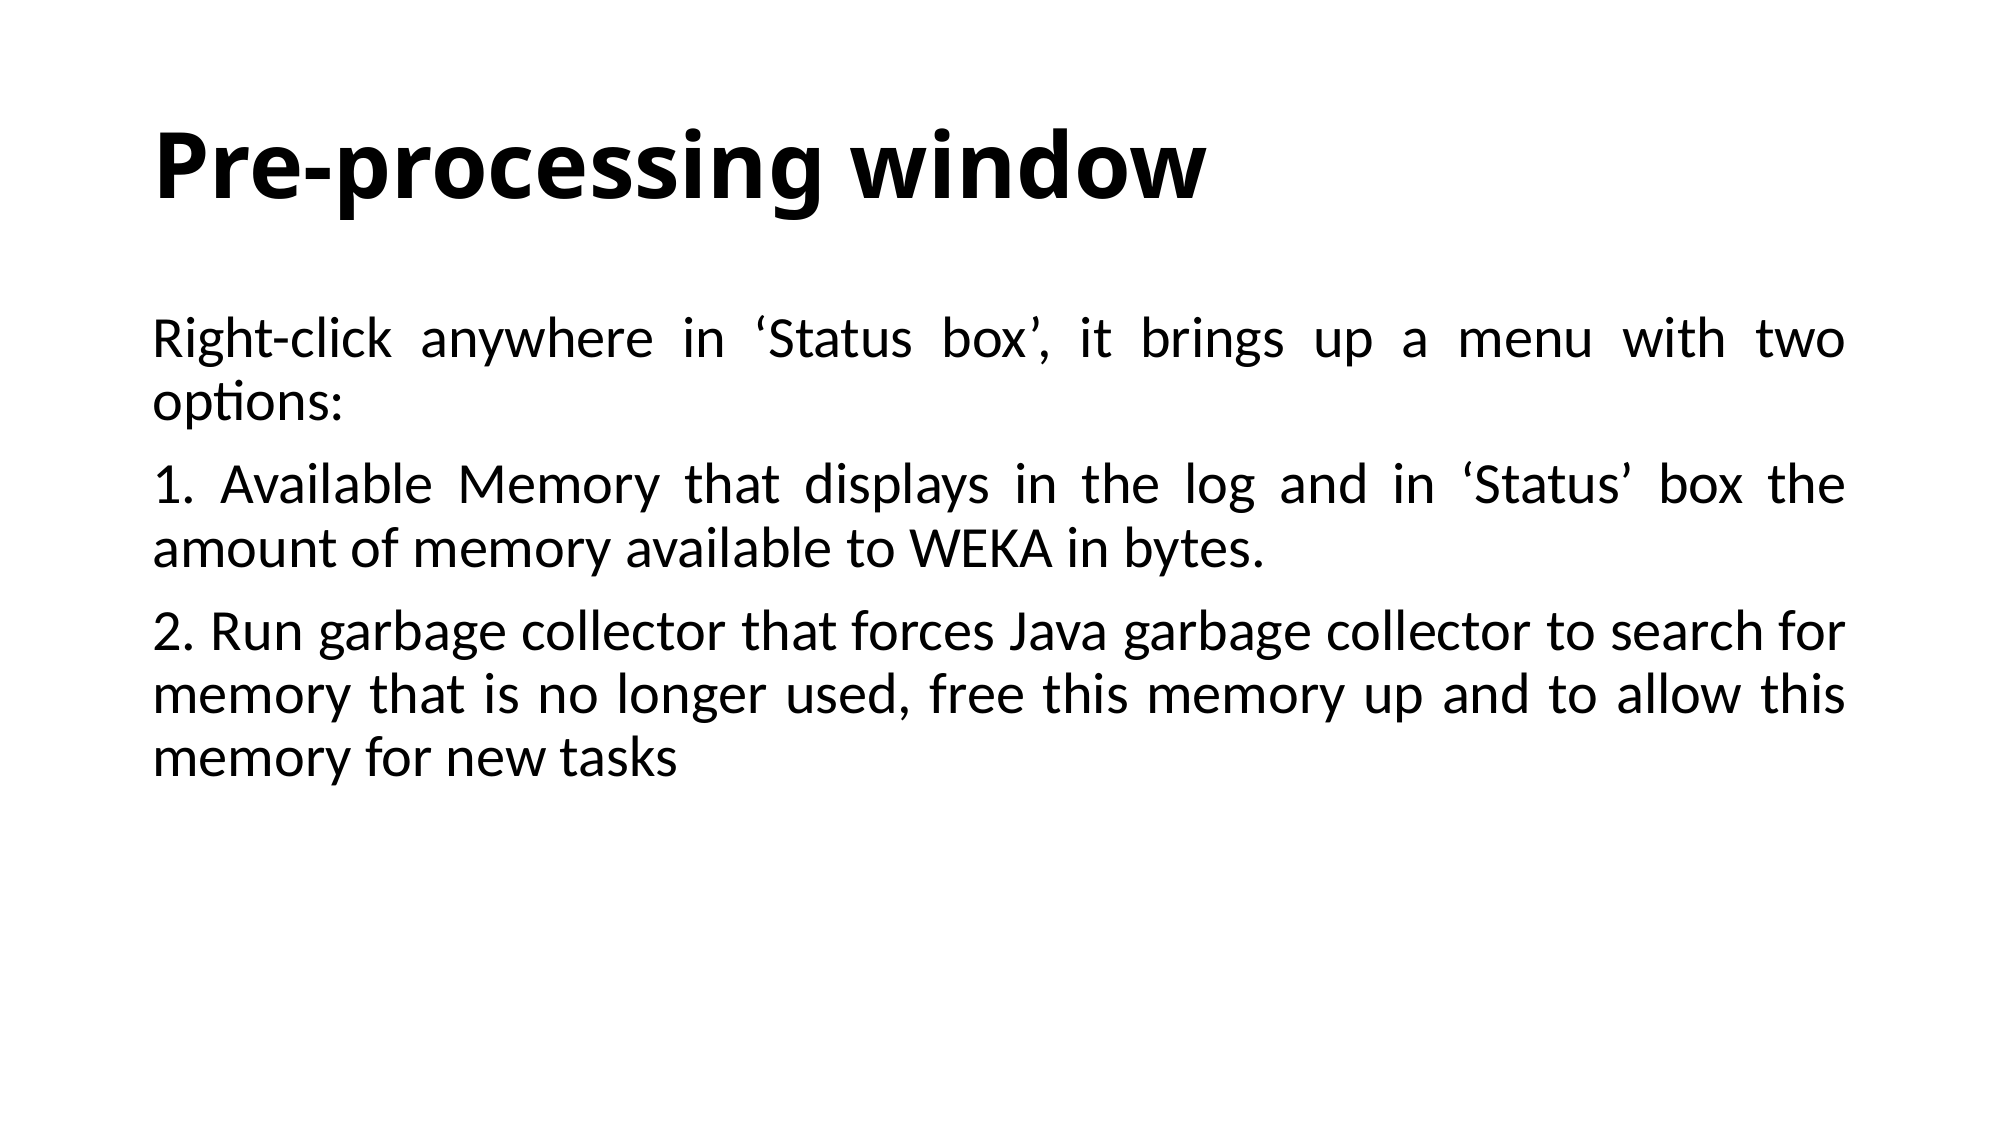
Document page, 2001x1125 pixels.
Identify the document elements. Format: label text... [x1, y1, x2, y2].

list Right-click anywhere in ‘Status box’, it brings up a menu with two options: 1. Available Memory that displays in the log and in ‘Status’ box the amount of memory available to WEKA in bytes. 2. Run garbage collector that forces Java garbage collector to search for memory that is no longer used, free this memory up and to allow this memory for new tasks [137, 299, 1863, 1014]
title Pre-processing window [137, 59, 1863, 278]
